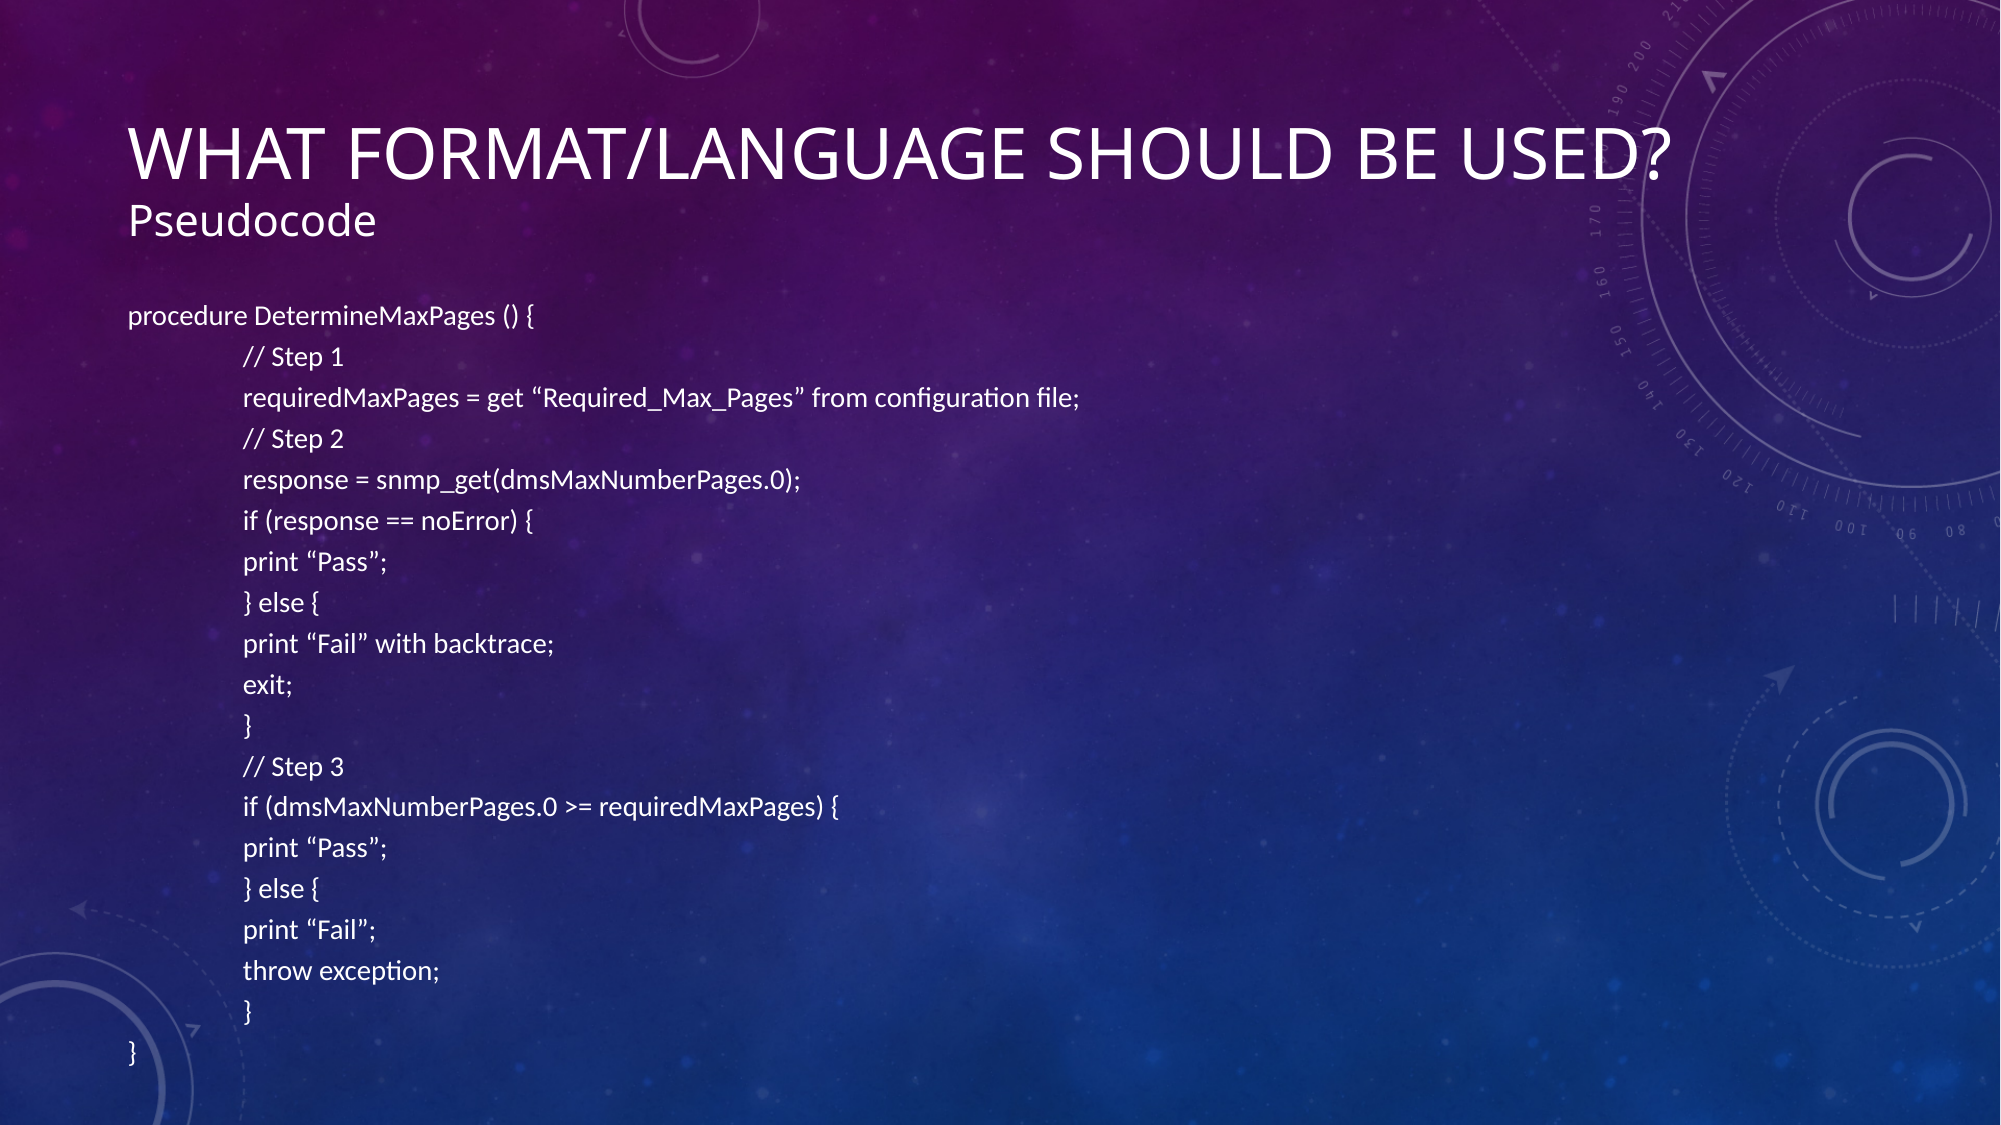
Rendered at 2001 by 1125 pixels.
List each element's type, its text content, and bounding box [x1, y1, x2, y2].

picture [0, 0, 2001, 1125]
title What format/language should be used? Pseudocode [112, 99, 1775, 289]
list procedure DetermineMaxPages () { // Step 1 requiredMaxPages = get “Required_Max_Pages” from configuration file; // Step 2 response = snmp_get(dmsMaxNumberPages.0); if (response == noError) { print “Pass”; } else { print “Fail” with backtrace; exit; } // Step 3 if (dmsMaxNumberPages.0 >= requiredMaxPages) { print “Pass”; } else { print “Fail”; throw exception; } } [112, 289, 1775, 1080]
